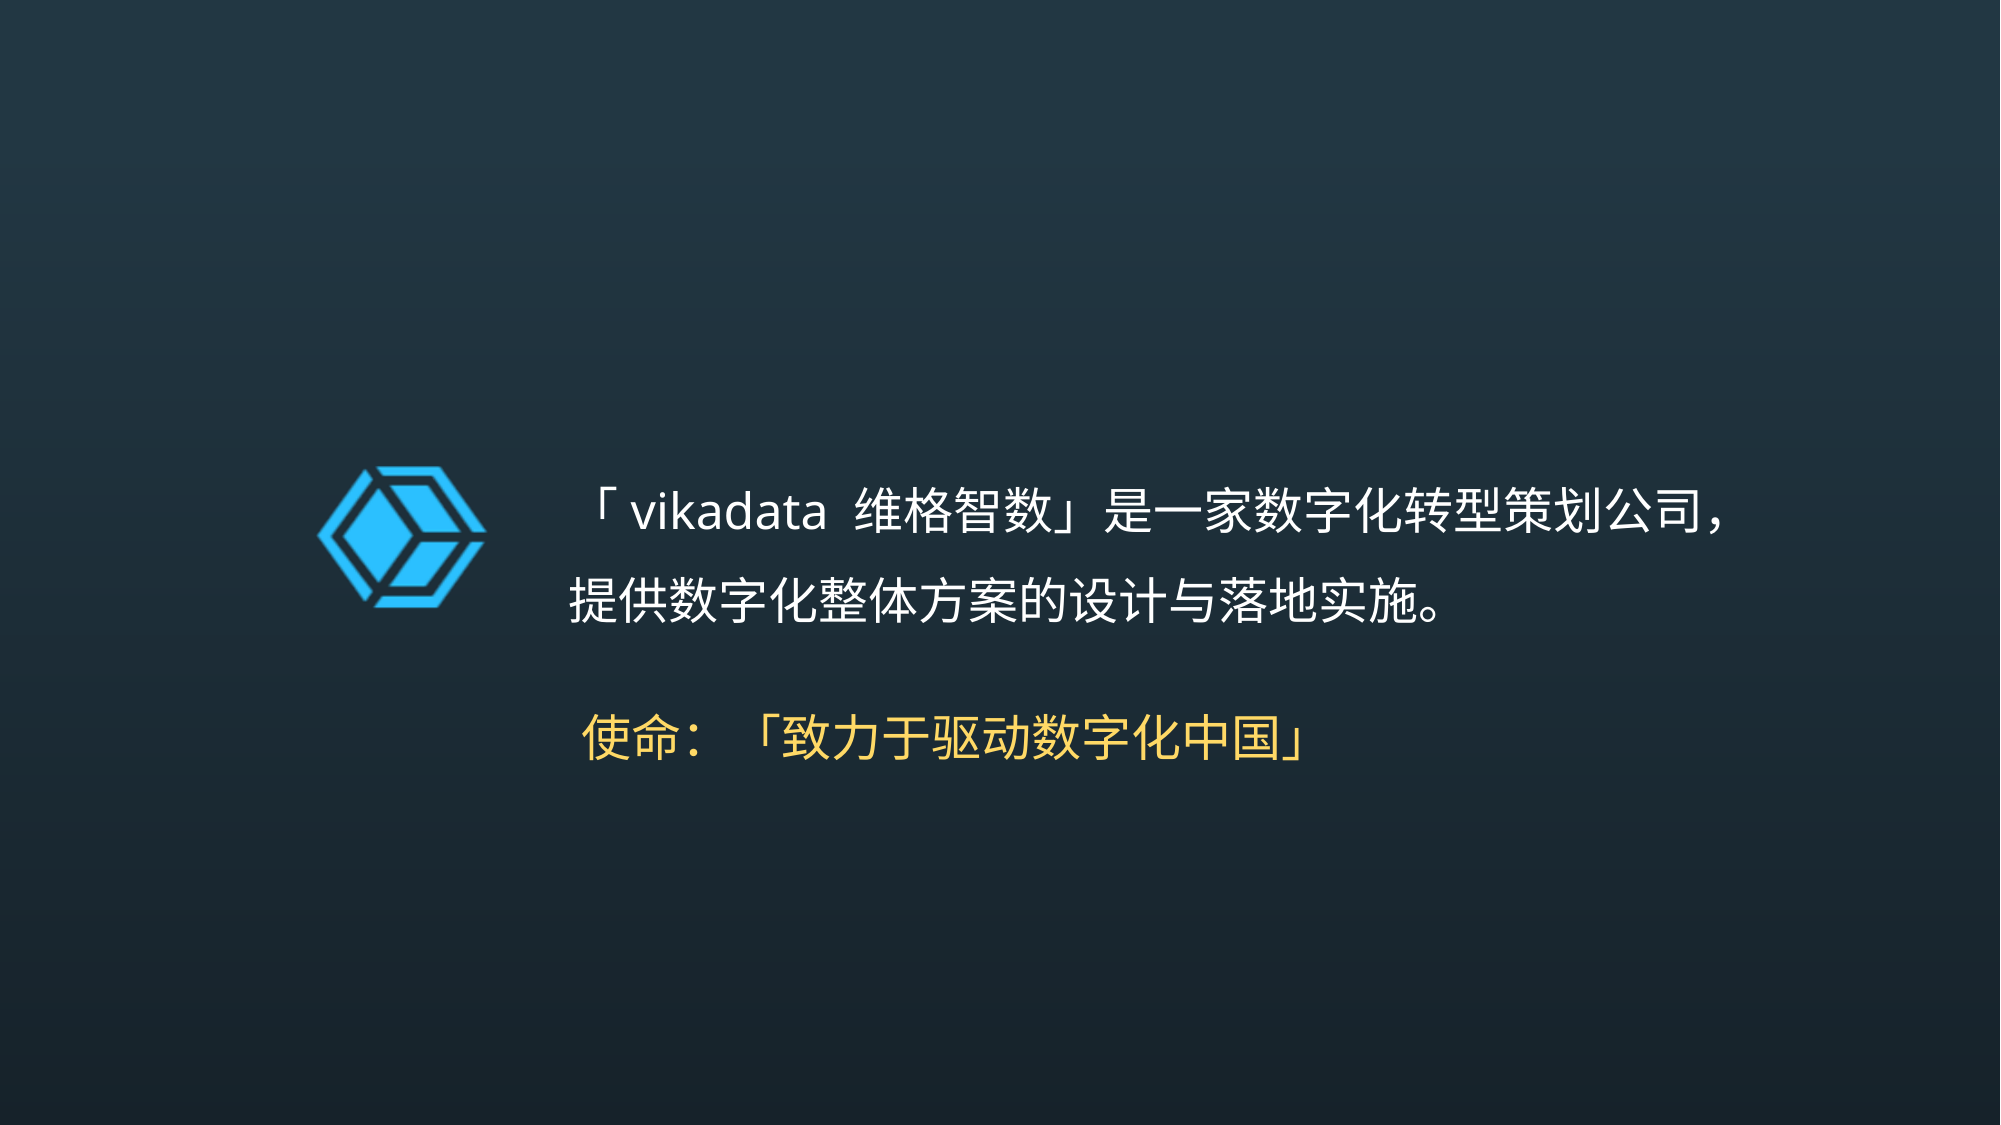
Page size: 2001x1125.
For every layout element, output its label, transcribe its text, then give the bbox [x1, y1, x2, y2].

text_box 使命：「致力于驱动数字化中国」 [566, 699, 1462, 775]
text_box 「vikadata 维格智数」是一家数字化转型策划公司，提供数字化整体方案的设计与落地实施。 [553, 418, 1785, 660]
picture [304, 447, 508, 631]
